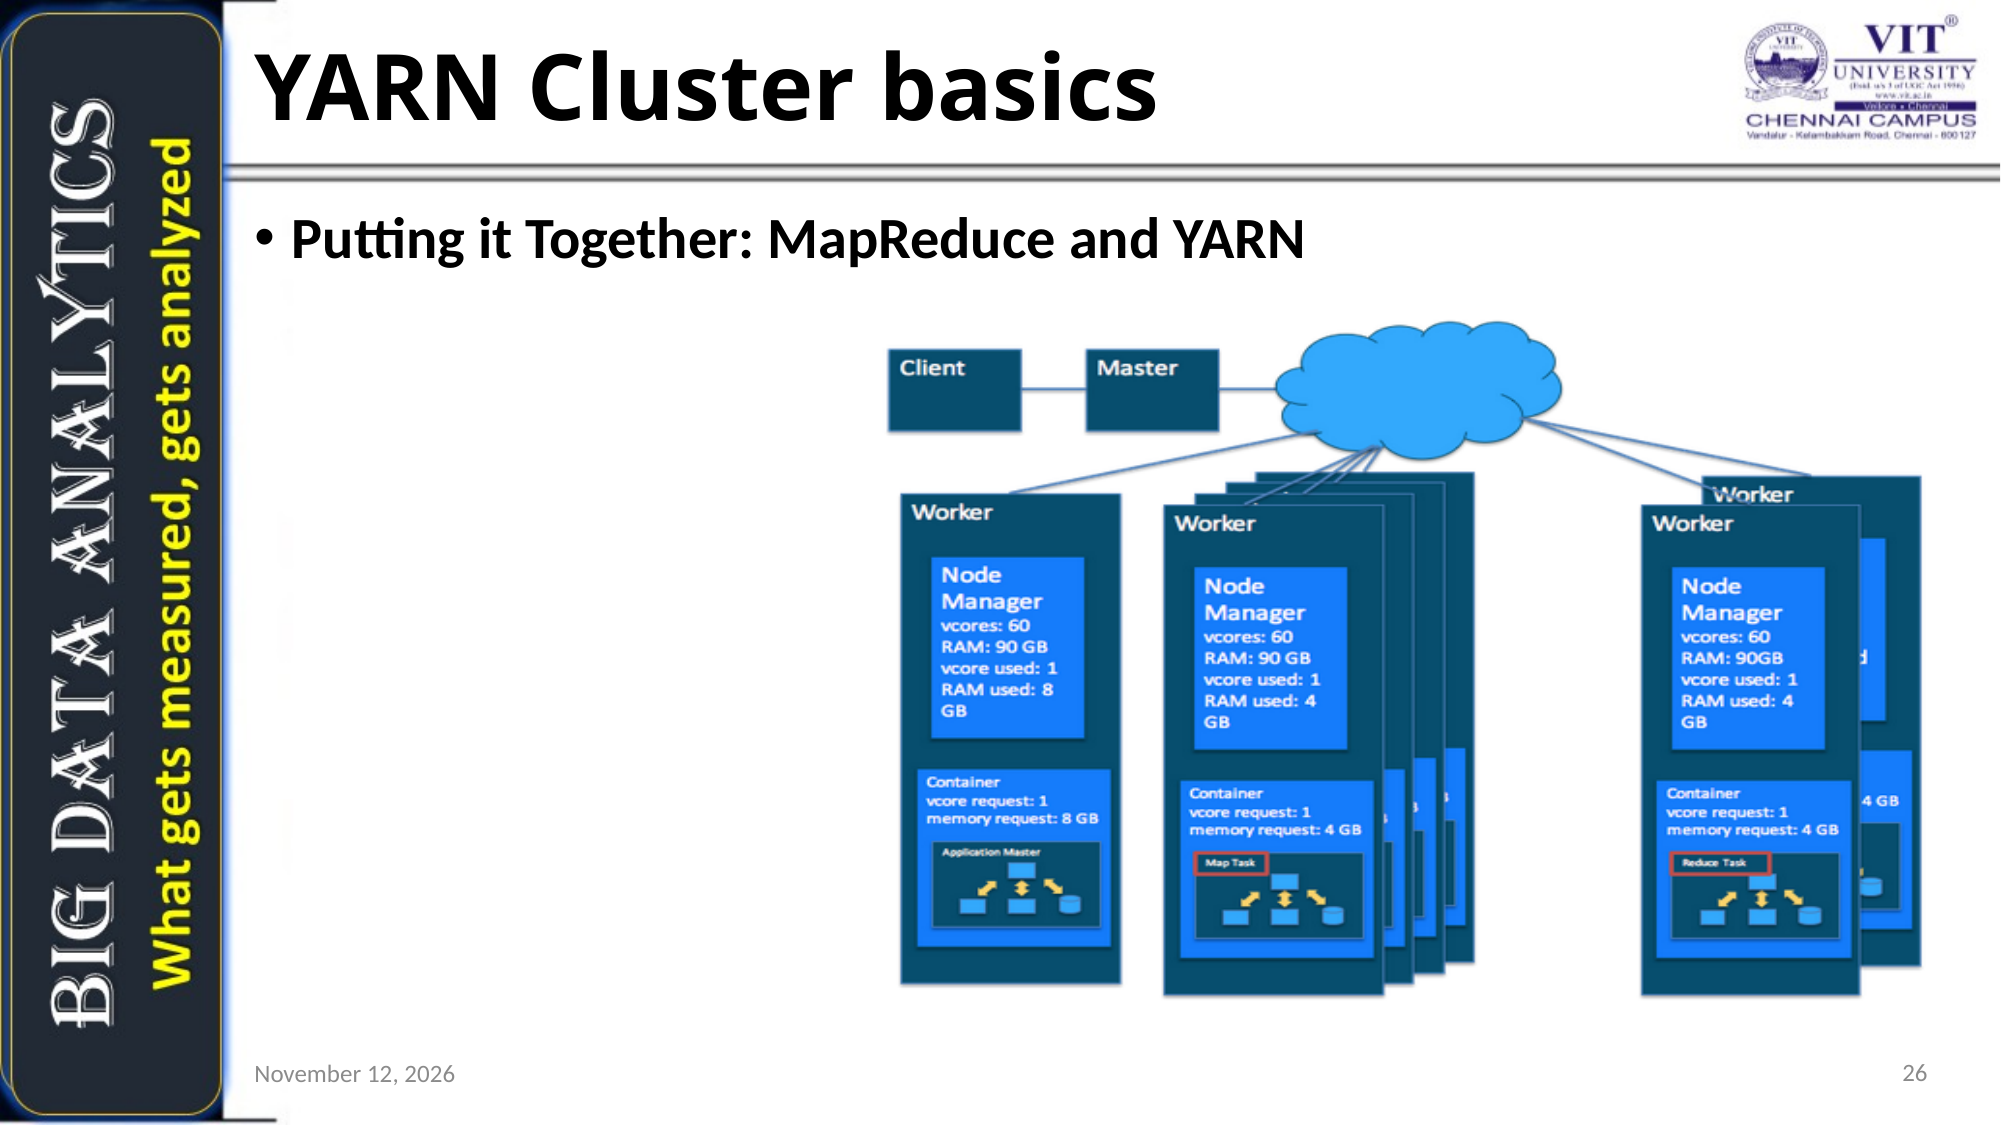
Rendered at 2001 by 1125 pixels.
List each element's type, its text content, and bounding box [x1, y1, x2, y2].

slide_number 26 [1778, 1040, 1943, 1103]
list Putting it Together: MapReduce and YARN [239, 200, 1965, 1017]
title YARN Cluster basics [239, 16, 1725, 167]
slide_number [239, 1042, 588, 1103]
picture [0, 0, 2001, 1125]
